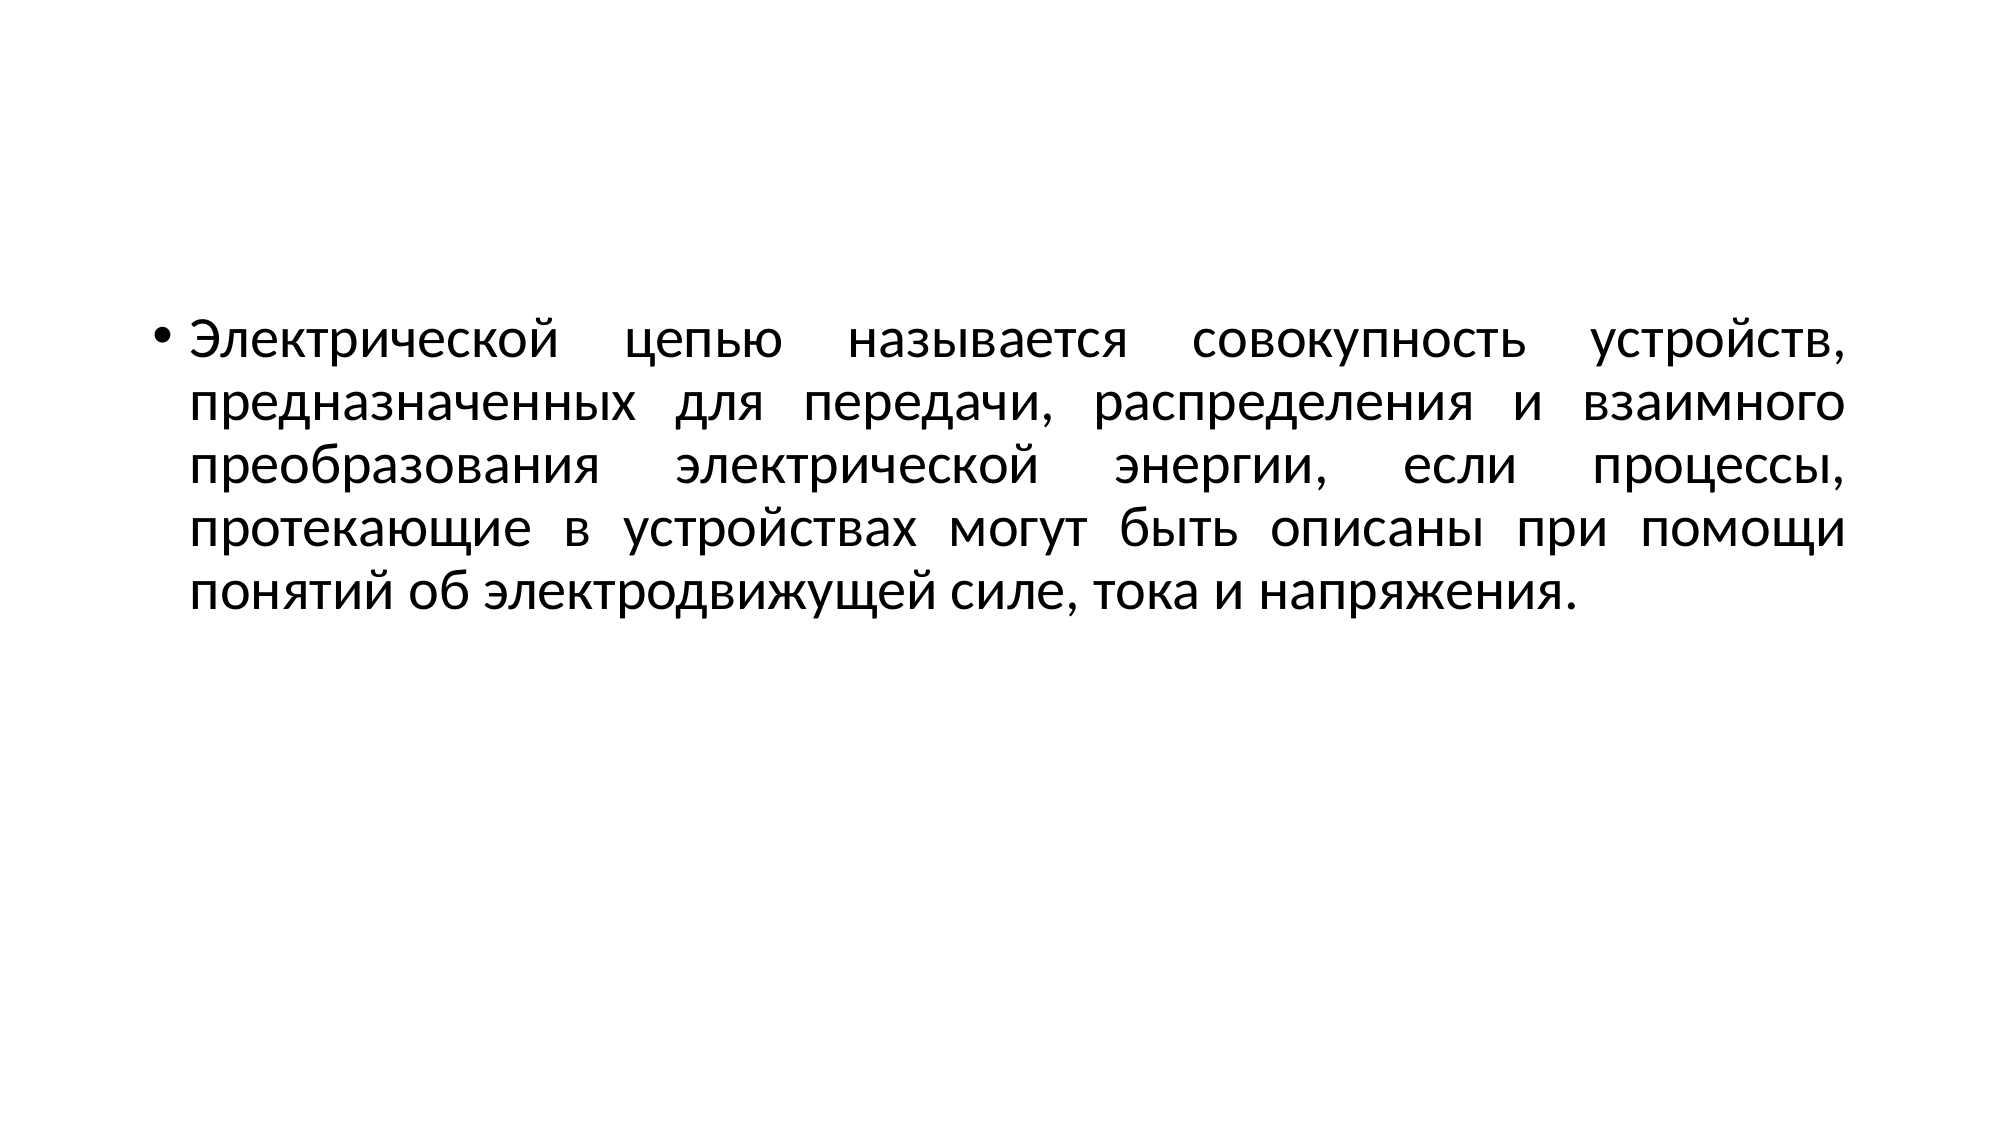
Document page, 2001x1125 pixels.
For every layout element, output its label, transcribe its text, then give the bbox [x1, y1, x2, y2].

list Электрической цепью называется совокупность устройств, предназначенных для передачи, распределения и взаимного преобразования электрической энергии, если процессы, протекающие в устройствах могут быть описаны при помощи понятий об электродвижущей силе, тока и напряжения. [137, 299, 1863, 1014]
